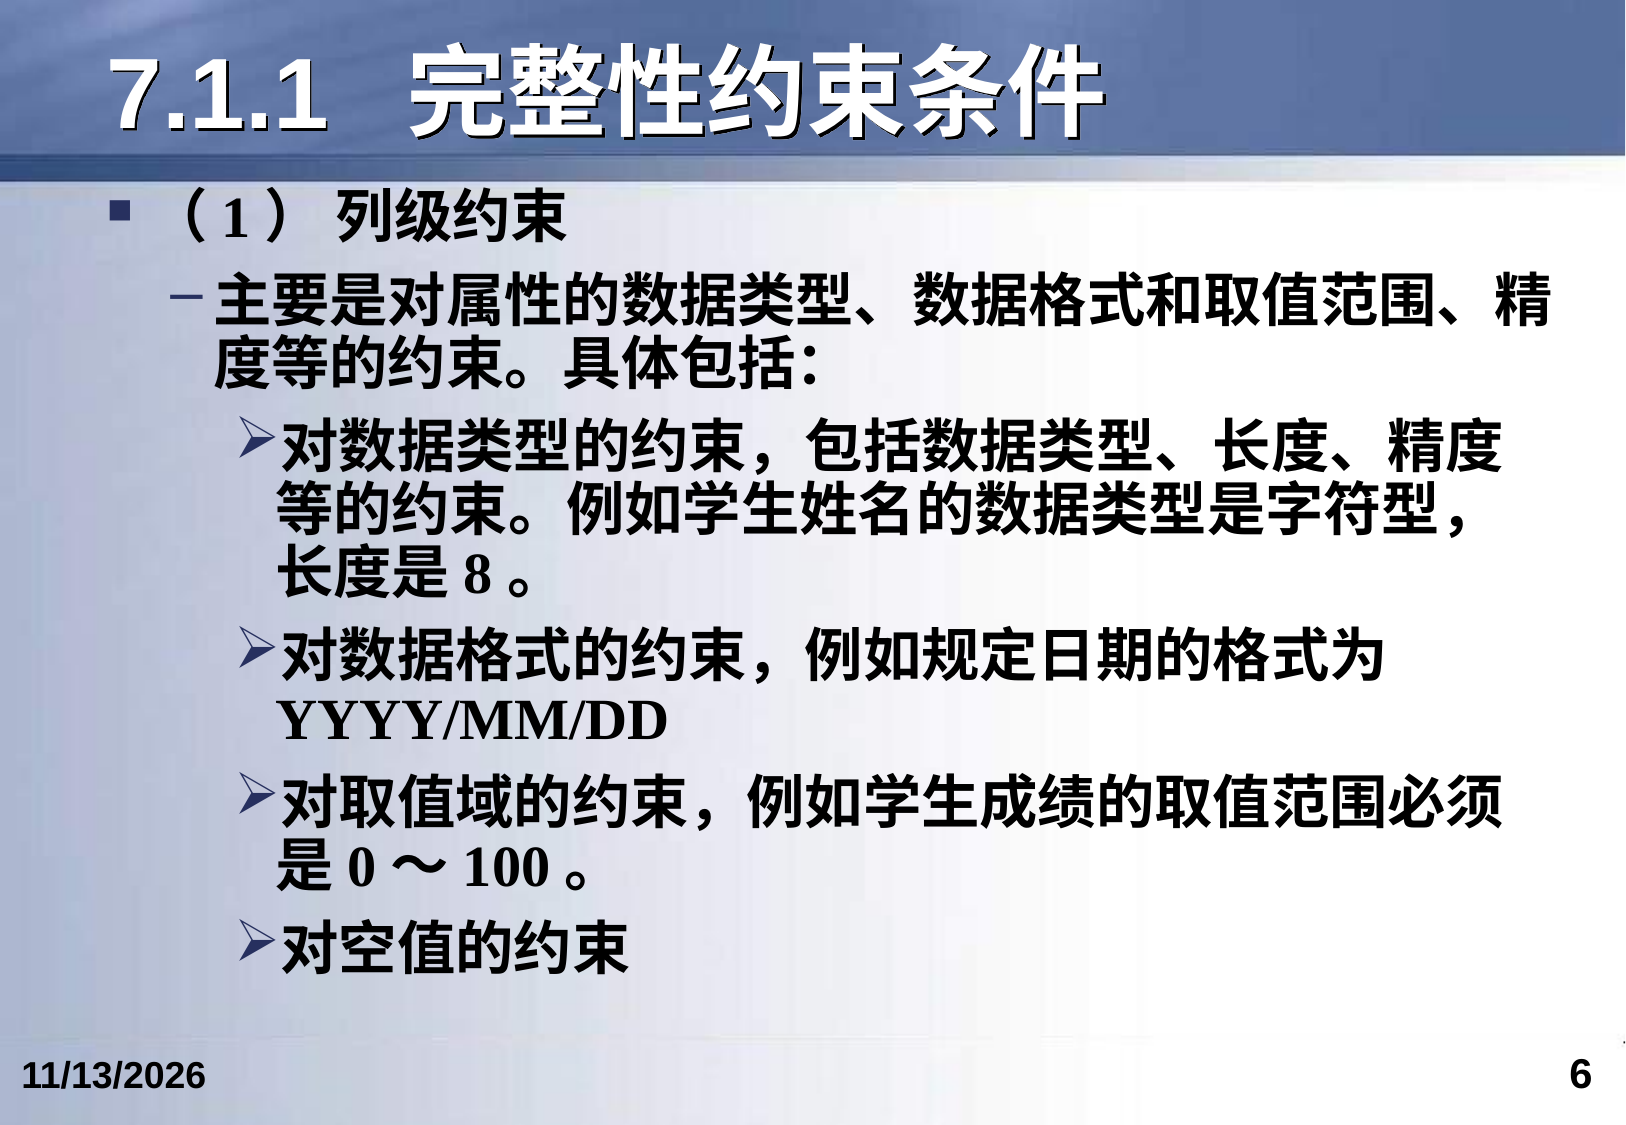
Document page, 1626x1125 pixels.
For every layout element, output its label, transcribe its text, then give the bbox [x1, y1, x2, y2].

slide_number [2, 1041, 380, 1125]
picture [0, 0, 1626, 1125]
slide_number 6 [1201, 1037, 1612, 1124]
list （1） 列级约束 主要是对属性的数据类型、数据格式和取值范围、精度等的约束。具体包括： 对数据类型的约束，包括数据类型、长度、精度等的约束。例如学生姓名的数据类型是字符型，长度是8。 对数据格式的约束，例如规定日期的格式为YYYY/MM/DD 对取值域的约束，例如学生成绩的取值范围必须是0～100。 对空值的约束 [106, 187, 1554, 1004]
title 7.1.1 完整性约束条件 [106, 41, 1554, 150]
